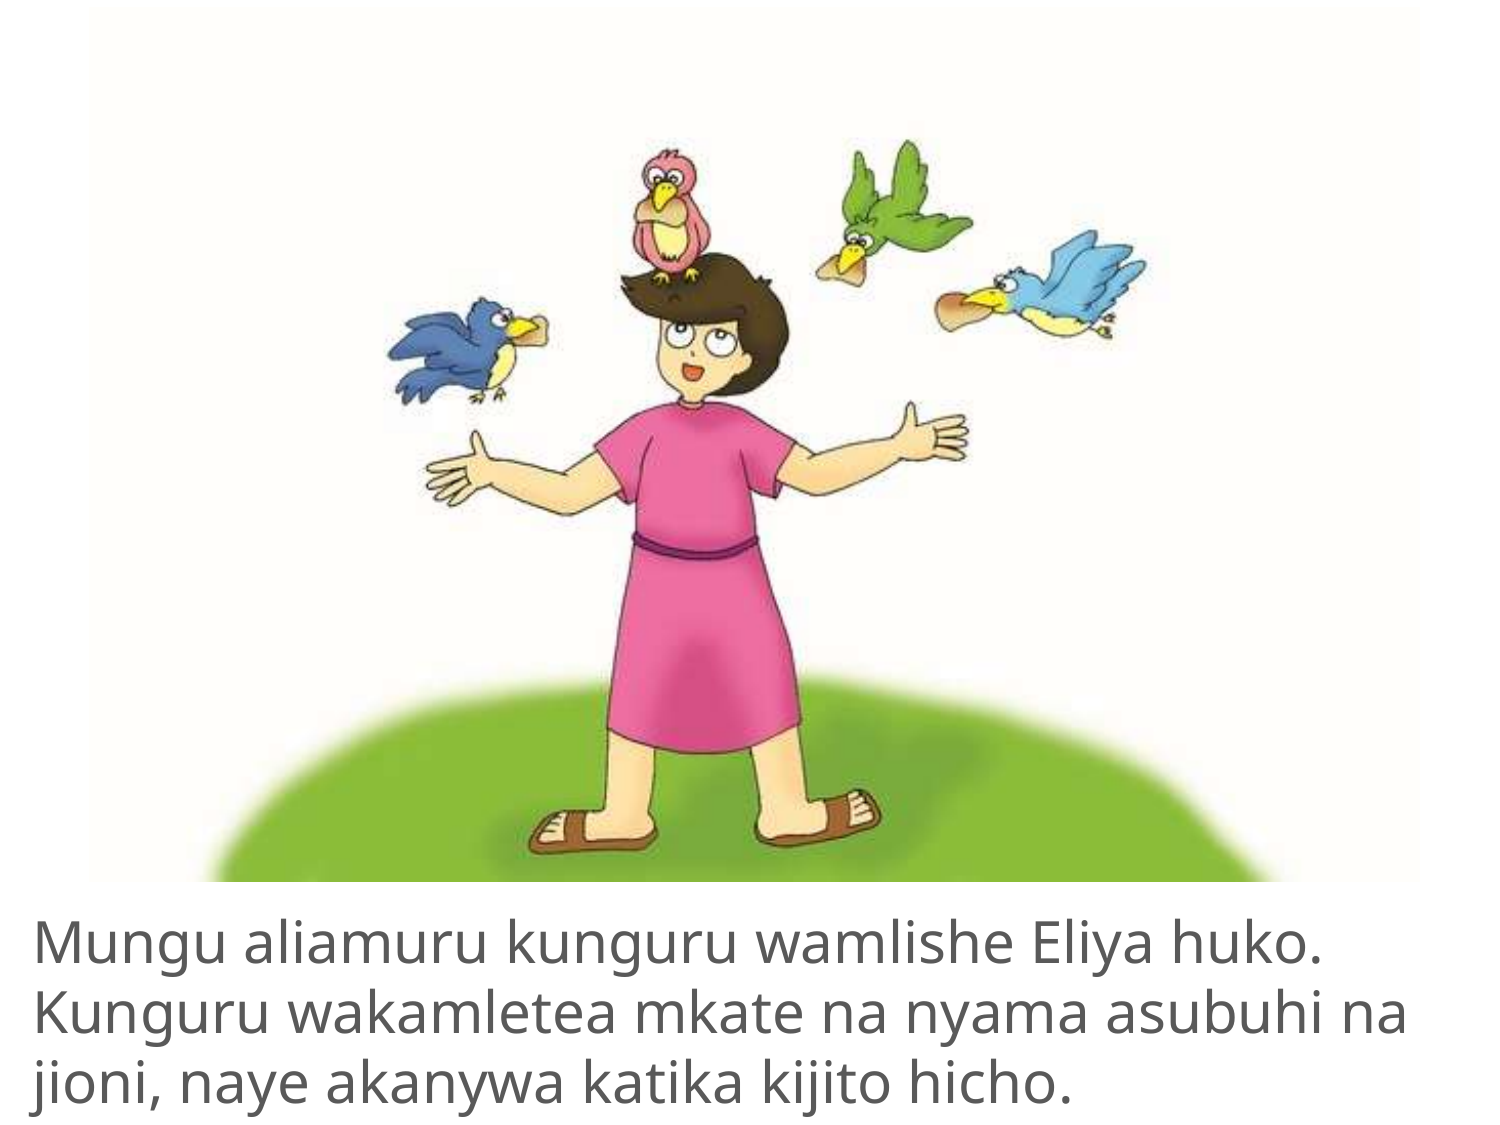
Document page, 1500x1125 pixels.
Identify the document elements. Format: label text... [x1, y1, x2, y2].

text_box Mungu aliamuru kunguru wamlishe Eliya huko. Kunguru wakamletea mkate na nyama asubuhi na jioni, naye akanywa katika kijito hicho. [17, 897, 1500, 1123]
picture [89, 6, 1421, 882]
